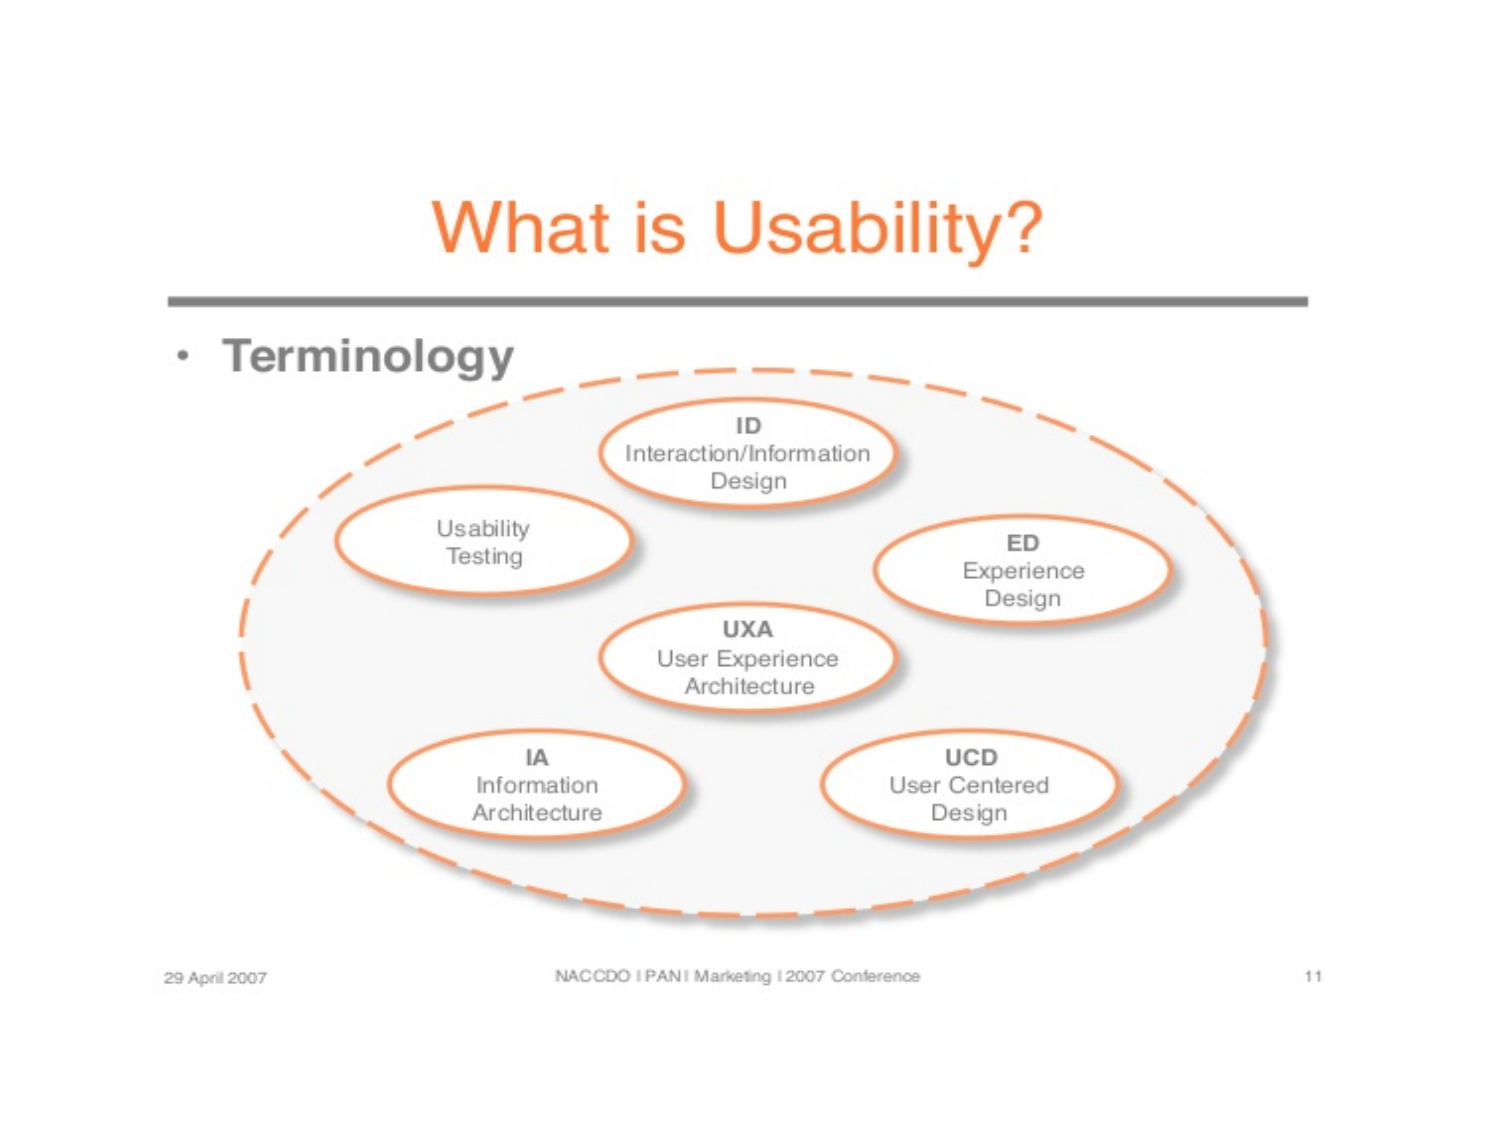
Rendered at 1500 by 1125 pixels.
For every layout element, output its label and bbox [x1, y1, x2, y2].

picture [105, 116, 1372, 995]
